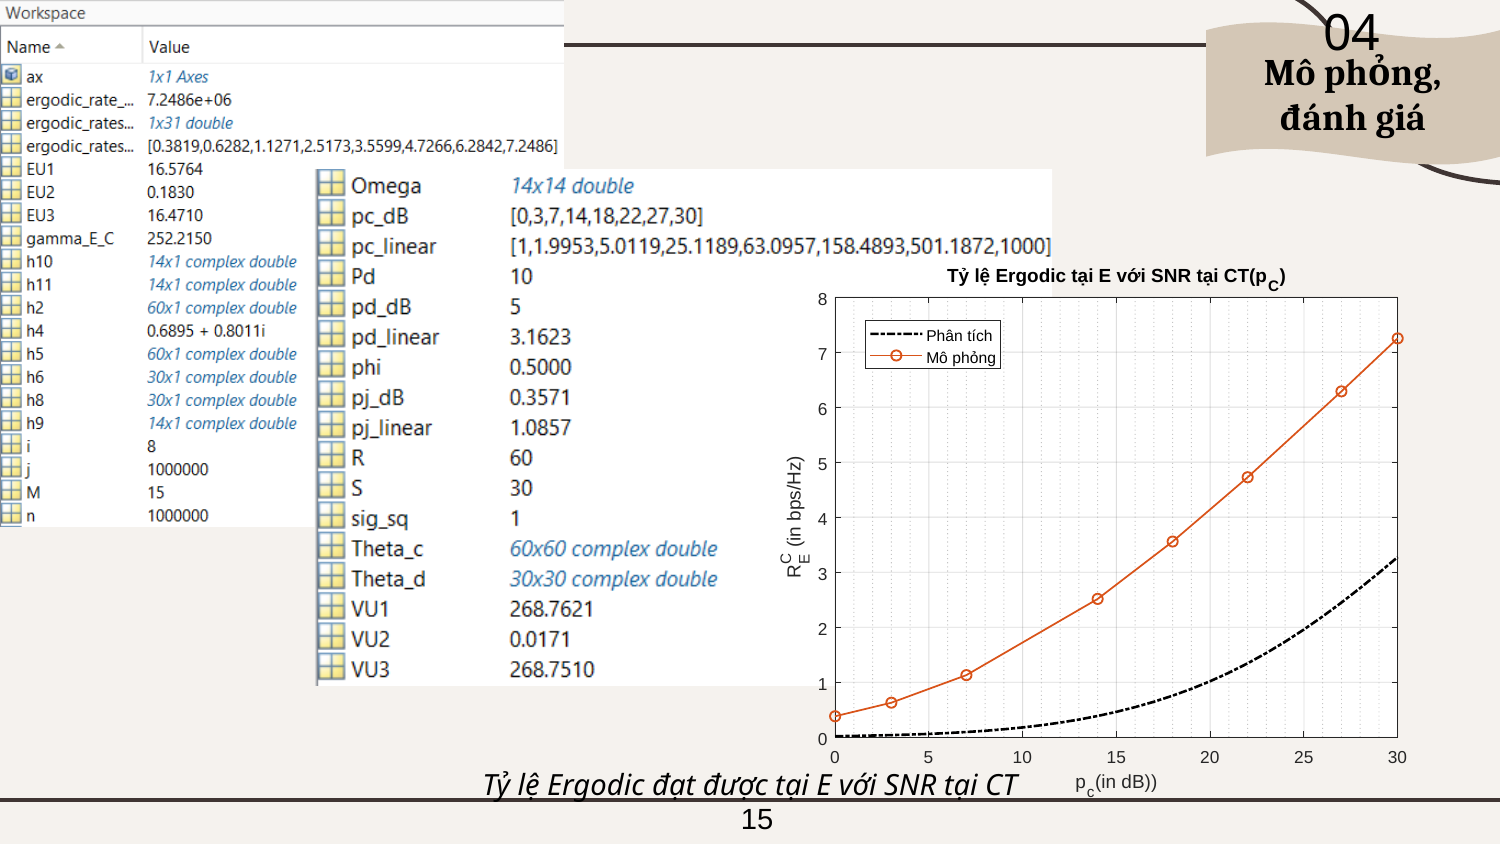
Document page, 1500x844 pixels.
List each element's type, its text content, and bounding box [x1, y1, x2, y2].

text_box Mô phỏng, đánh giá [1203, 20, 1500, 167]
picture [0, 0, 1466, 800]
text_box Tỷ lệ Ergodic đạt được tại E với SNR tại CT [394, 741, 735, 809]
text_box 15 [726, 793, 792, 843]
text_box 04 [1301, 0, 1402, 59]
